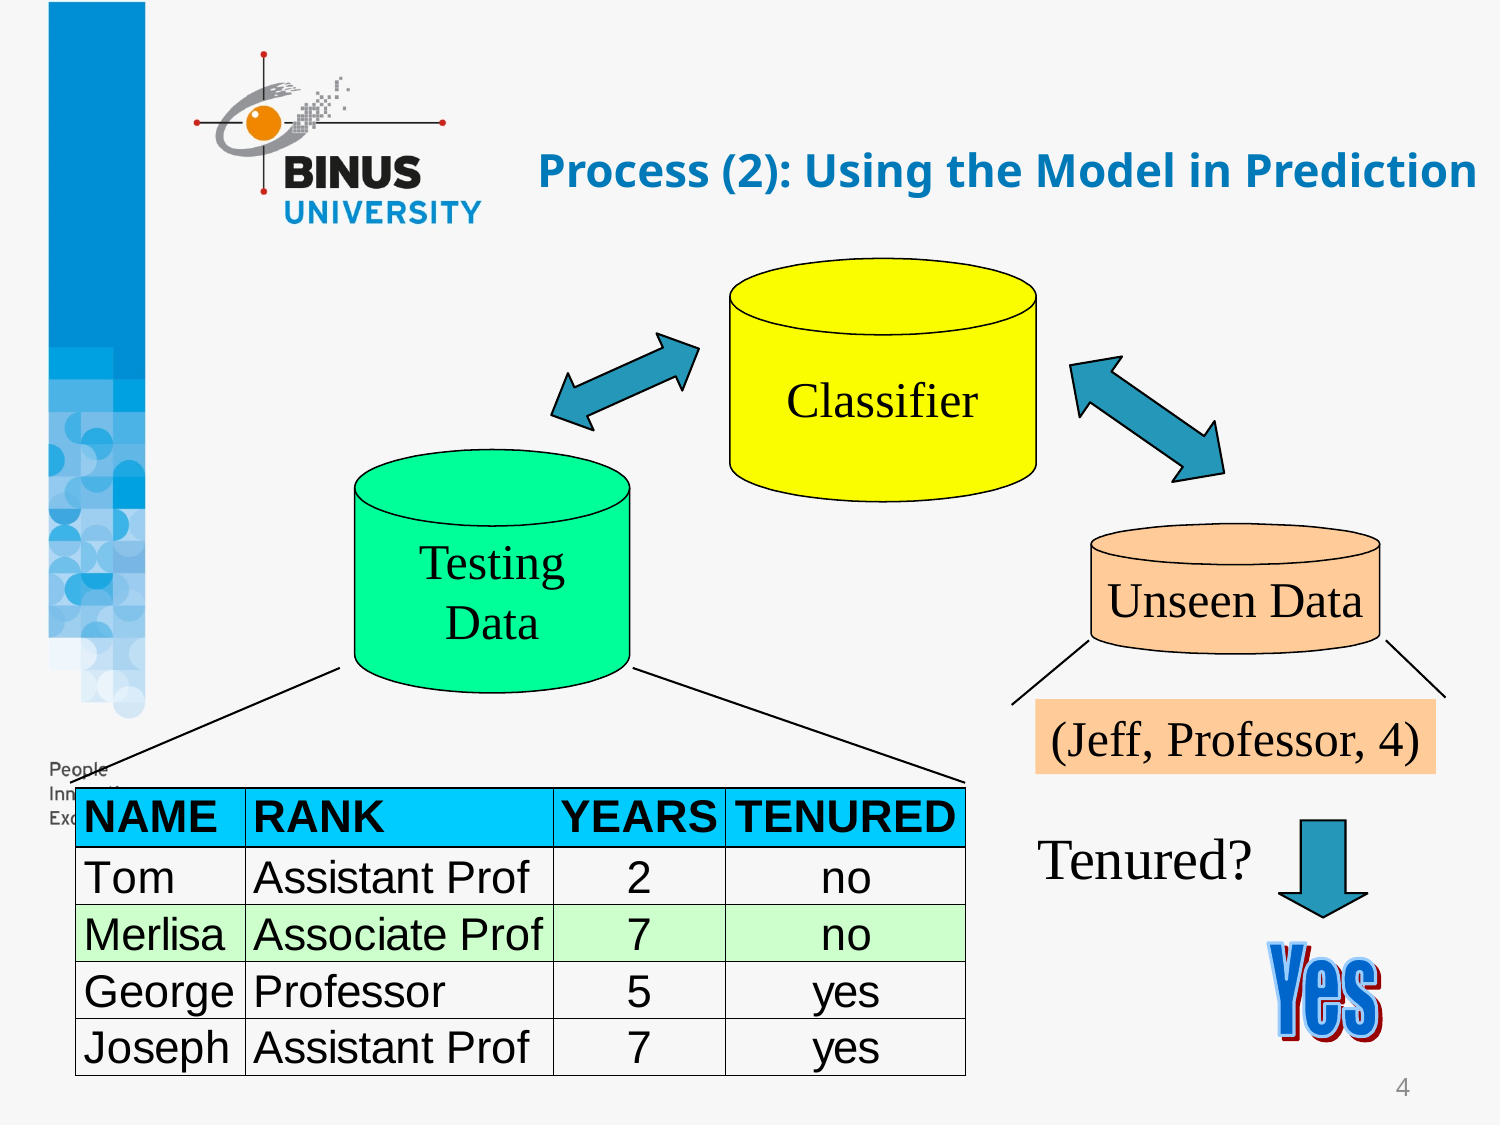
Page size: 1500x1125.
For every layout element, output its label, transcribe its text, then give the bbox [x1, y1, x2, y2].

title Process (2): Using the Model in Prediction [520, 106, 1500, 232]
text_box [551, 333, 699, 431]
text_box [728, 257, 1040, 505]
picture [0, 0, 1500, 845]
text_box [353, 448, 633, 697]
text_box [74, 787, 968, 1078]
text_box (Jeff, Professor, 4) [1035, 699, 1436, 775]
slide_number 4 [1074, 1058, 1425, 1119]
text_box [1090, 522, 1383, 658]
text_box Tenured? [1022, 813, 1269, 899]
text_box [1278, 820, 1368, 918]
picture [1266, 941, 1385, 1045]
text_box [1070, 356, 1225, 482]
